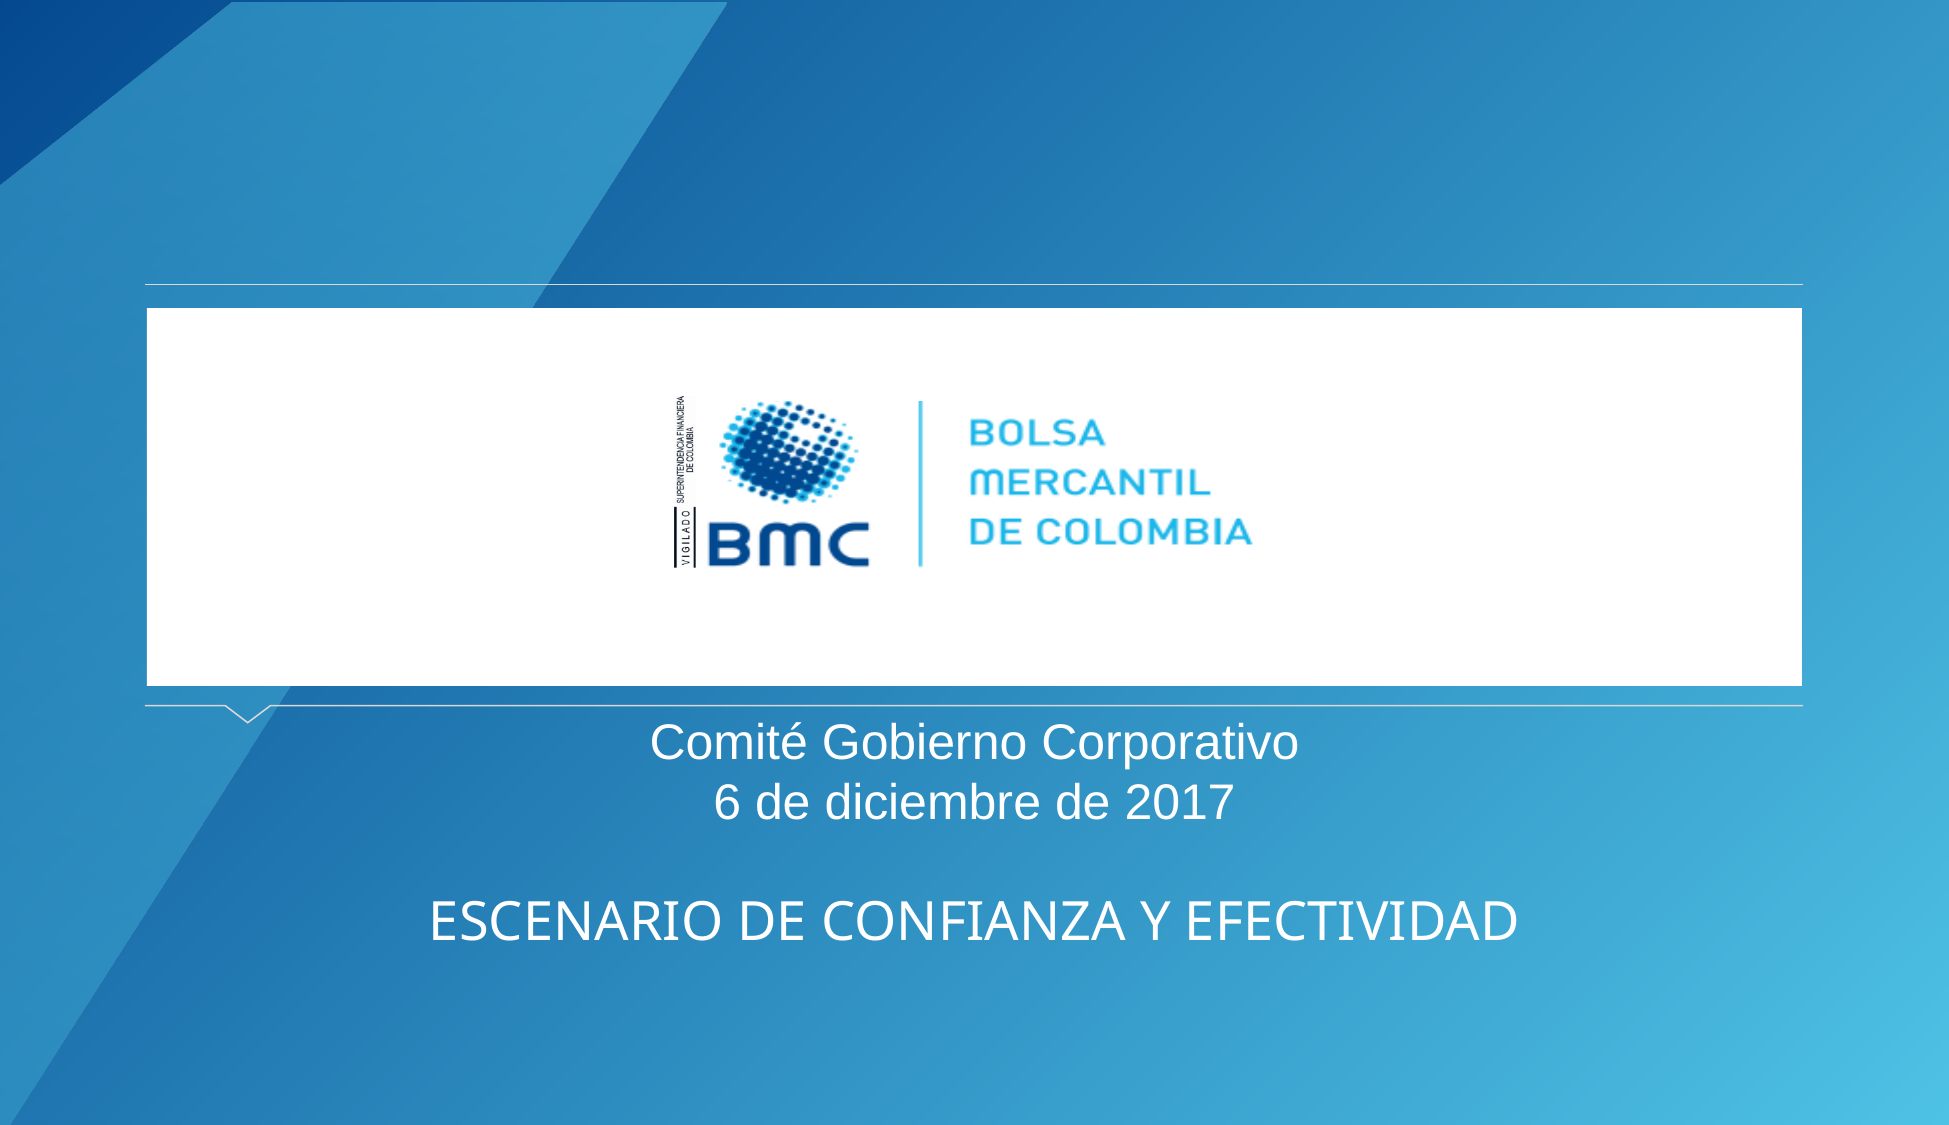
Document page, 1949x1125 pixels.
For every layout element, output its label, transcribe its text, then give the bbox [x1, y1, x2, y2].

text_box Comité Gobierno Corporativo 6 de diciembre de 2017 [487, 702, 1462, 837]
picture [674, 396, 696, 568]
picture [704, 401, 1259, 577]
